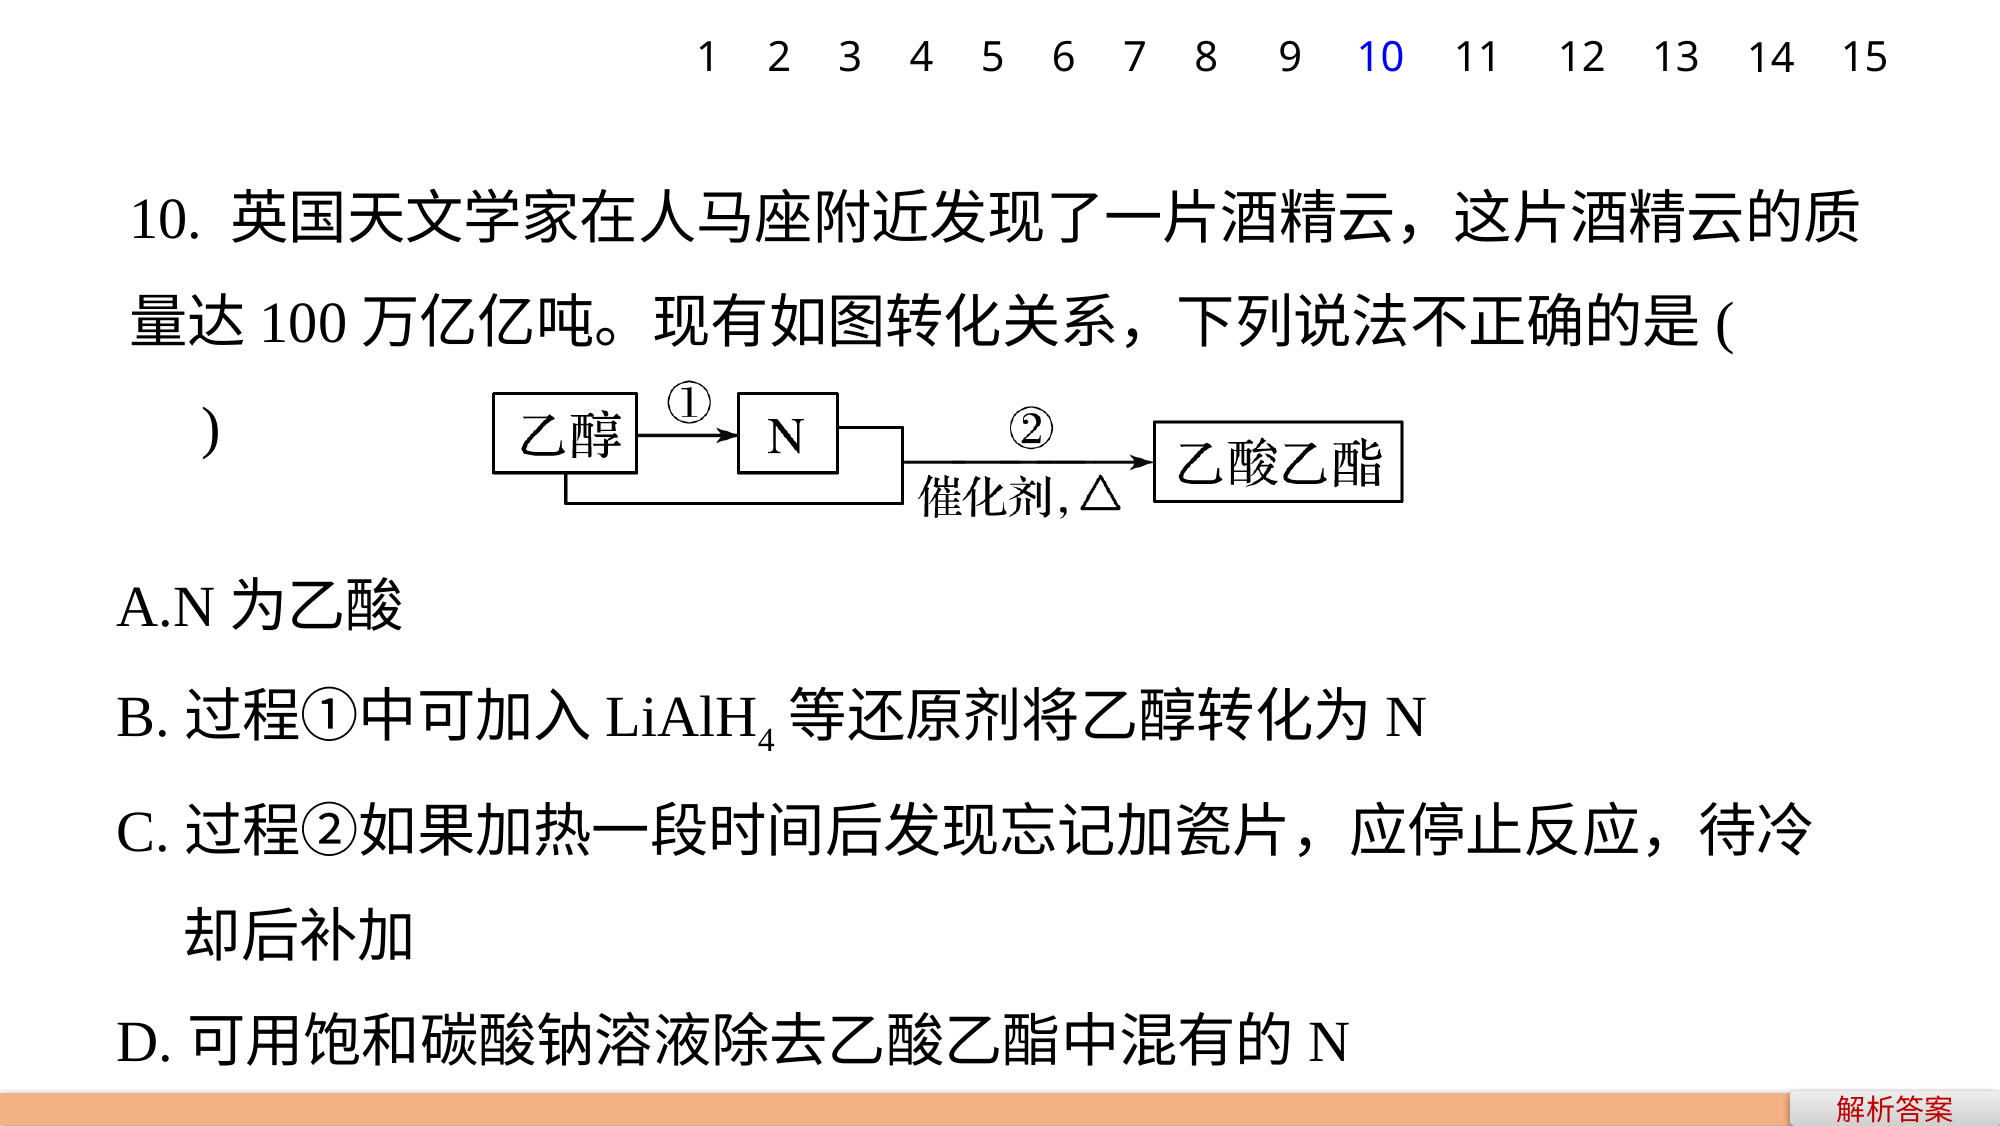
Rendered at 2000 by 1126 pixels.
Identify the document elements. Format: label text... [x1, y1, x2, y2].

text_box 3 [823, 7, 883, 102]
text_box 9 [1250, 7, 1323, 102]
text_box 12 [1534, 7, 1626, 103]
text_box 10. 英国天文学家在人马座附近发现了一片酒精云，这片酒精云的质量达100万亿亿吨。现有如图转化关系，下列说法不正确的是( ) [114, 137, 1886, 467]
text_box 2 [752, 7, 812, 102]
text_box 11 [1436, 7, 1523, 103]
text_box 1 [680, 7, 741, 102]
text_box 14 [1732, 8, 1815, 103]
text_box 解析答案 [1788, 1089, 2000, 1126]
text_box 7 [1108, 7, 1168, 102]
text_box [0, 1092, 1787, 1126]
text_box 6 [1036, 7, 1096, 102]
text_box 15 [1826, 7, 1909, 103]
picture [483, 373, 1410, 528]
text_box 4 [894, 7, 954, 102]
text_box A.N为乙酸 B.过程①中可加入LiAlH4等还原剂将乙醇转化为N C.过程②如果加热一段时间后发现忘记加瓷片，应停止反应，待冷 却后补加 D.可用饱和碳酸钠溶液除去乙酸乙酯中混有的N [102, 456, 1873, 1081]
text_box 8 [1179, 7, 1239, 102]
text_box 10 [1334, 7, 1425, 102]
text_box 13 [1637, 7, 1721, 103]
text_box 5 [965, 7, 1025, 102]
